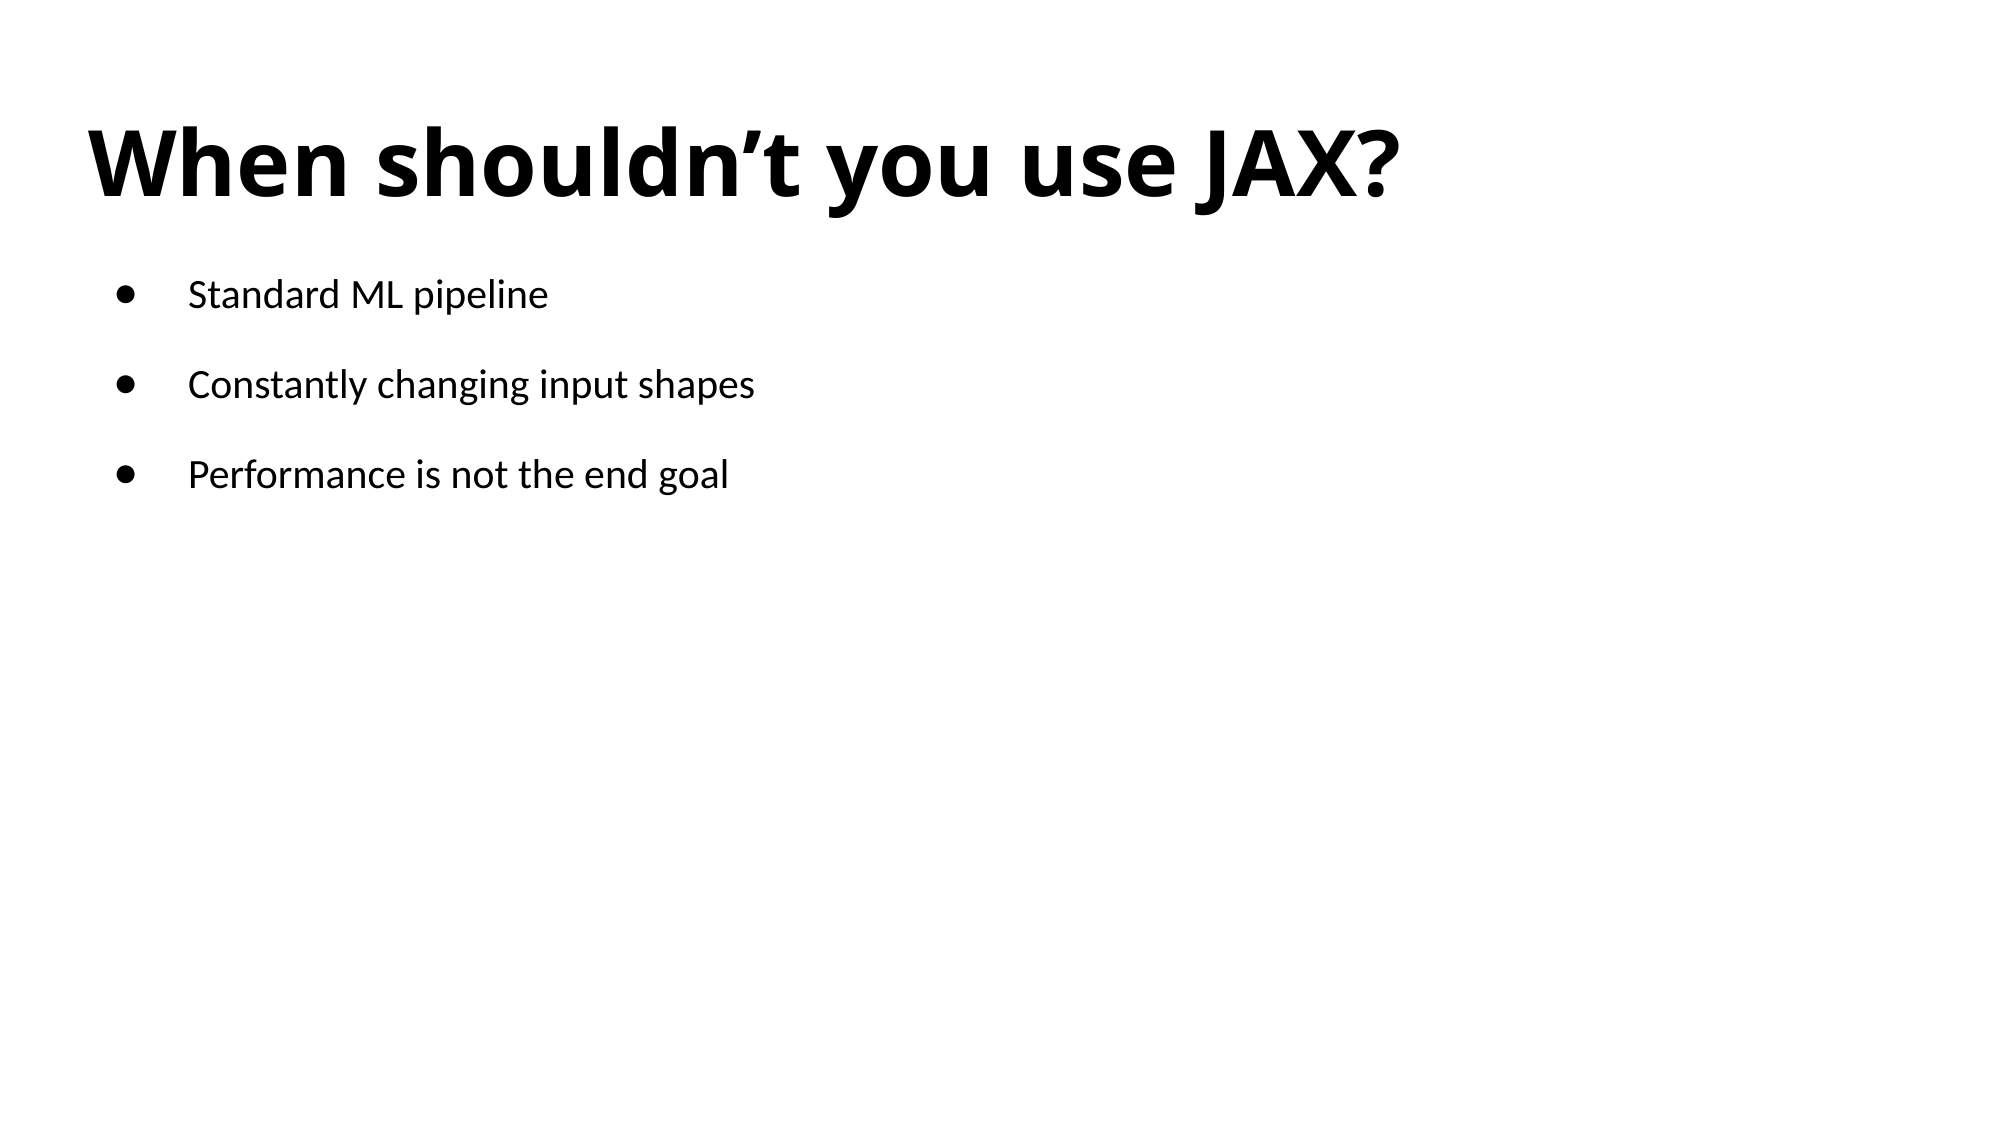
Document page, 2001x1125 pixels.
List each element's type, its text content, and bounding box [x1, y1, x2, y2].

list Standard ML pipeline Constantly changing input shapes Performance is not the end goal [68, 252, 1932, 1000]
title When shouldn’t you use JAX? [68, 97, 1932, 223]
